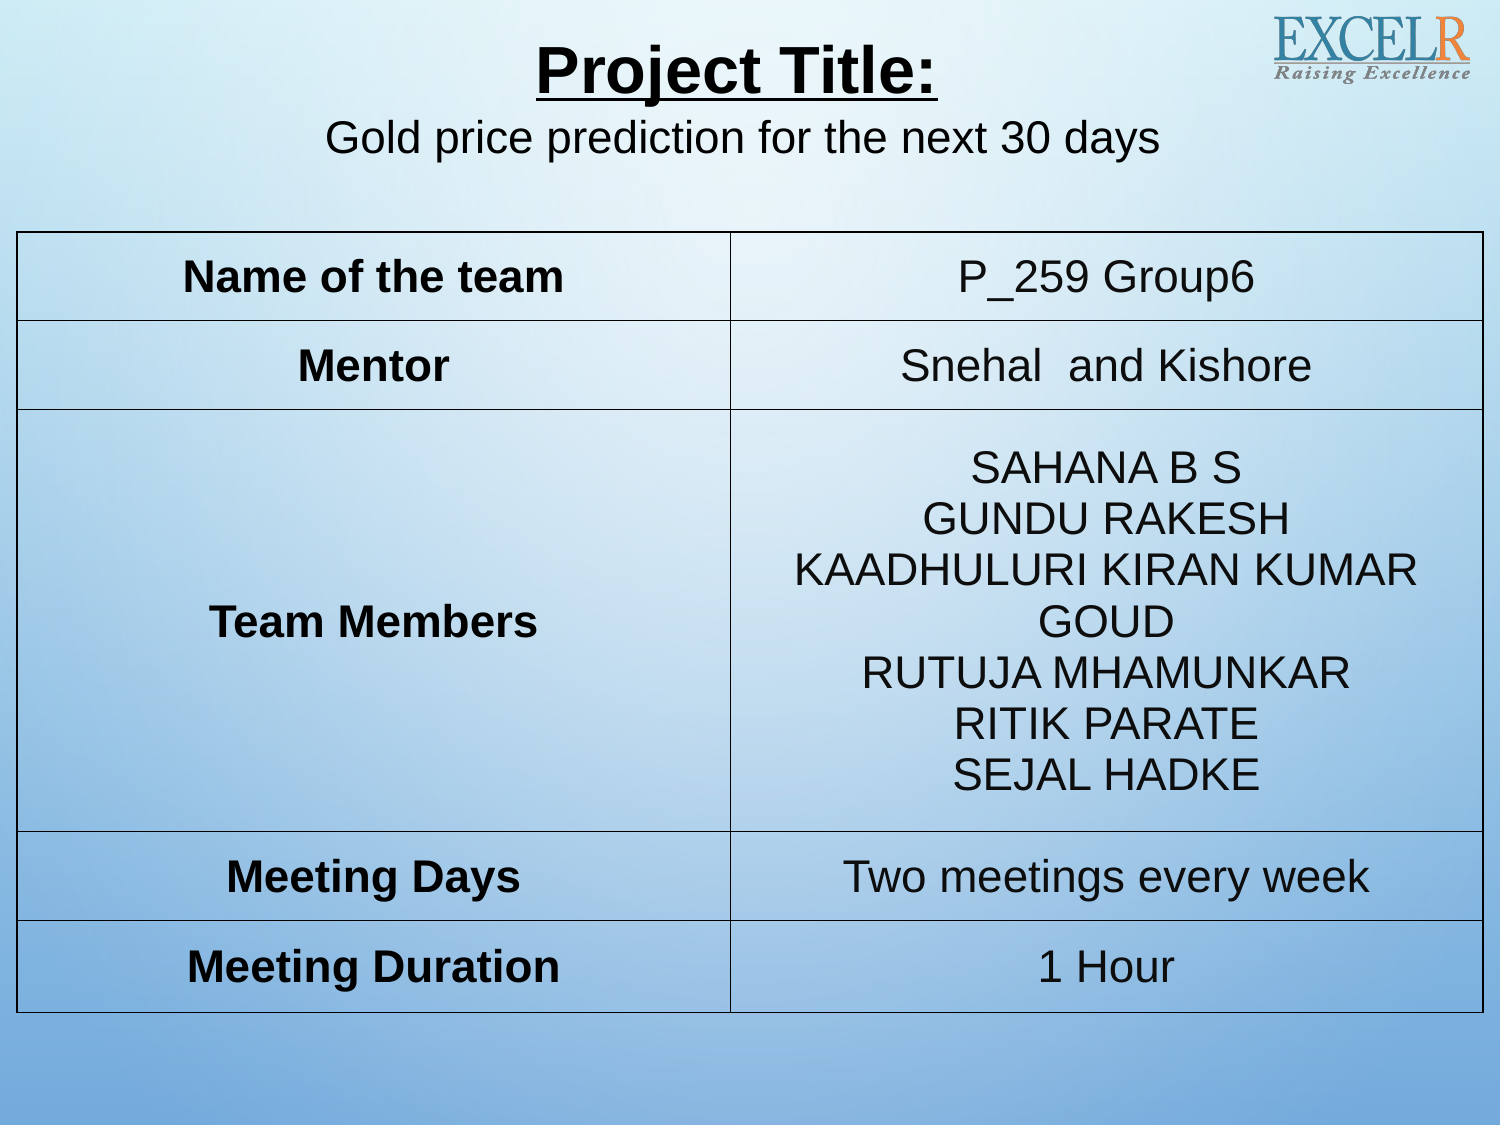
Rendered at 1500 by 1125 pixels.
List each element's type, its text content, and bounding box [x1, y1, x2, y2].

table_cell SAHANA B S GUNDU RAKESH KAADHULURI KIRAN KUMAR GOUD RUTUJA MHAMUNKAR RITIK PARATE SEJAL HADKE [731, 410, 1482, 831]
table_cell Snehal and Kishore [731, 321, 1482, 409]
text_box Project Title: Gold price prediction for the next 30 days [4, 19, 1470, 170]
table_cell Two meetings every week [731, 832, 1482, 920]
table_cell Mentor [18, 321, 730, 409]
table_cell Meeting Days [18, 832, 730, 920]
picture [1274, 16, 1470, 85]
table_cell Team Members [18, 410, 730, 831]
table_cell 1 Hour [731, 921, 1482, 1012]
table_cell Meeting Duration [18, 921, 730, 1012]
table_header Name of the team [18, 233, 730, 320]
table_header P_259 Group6 [731, 233, 1482, 320]
